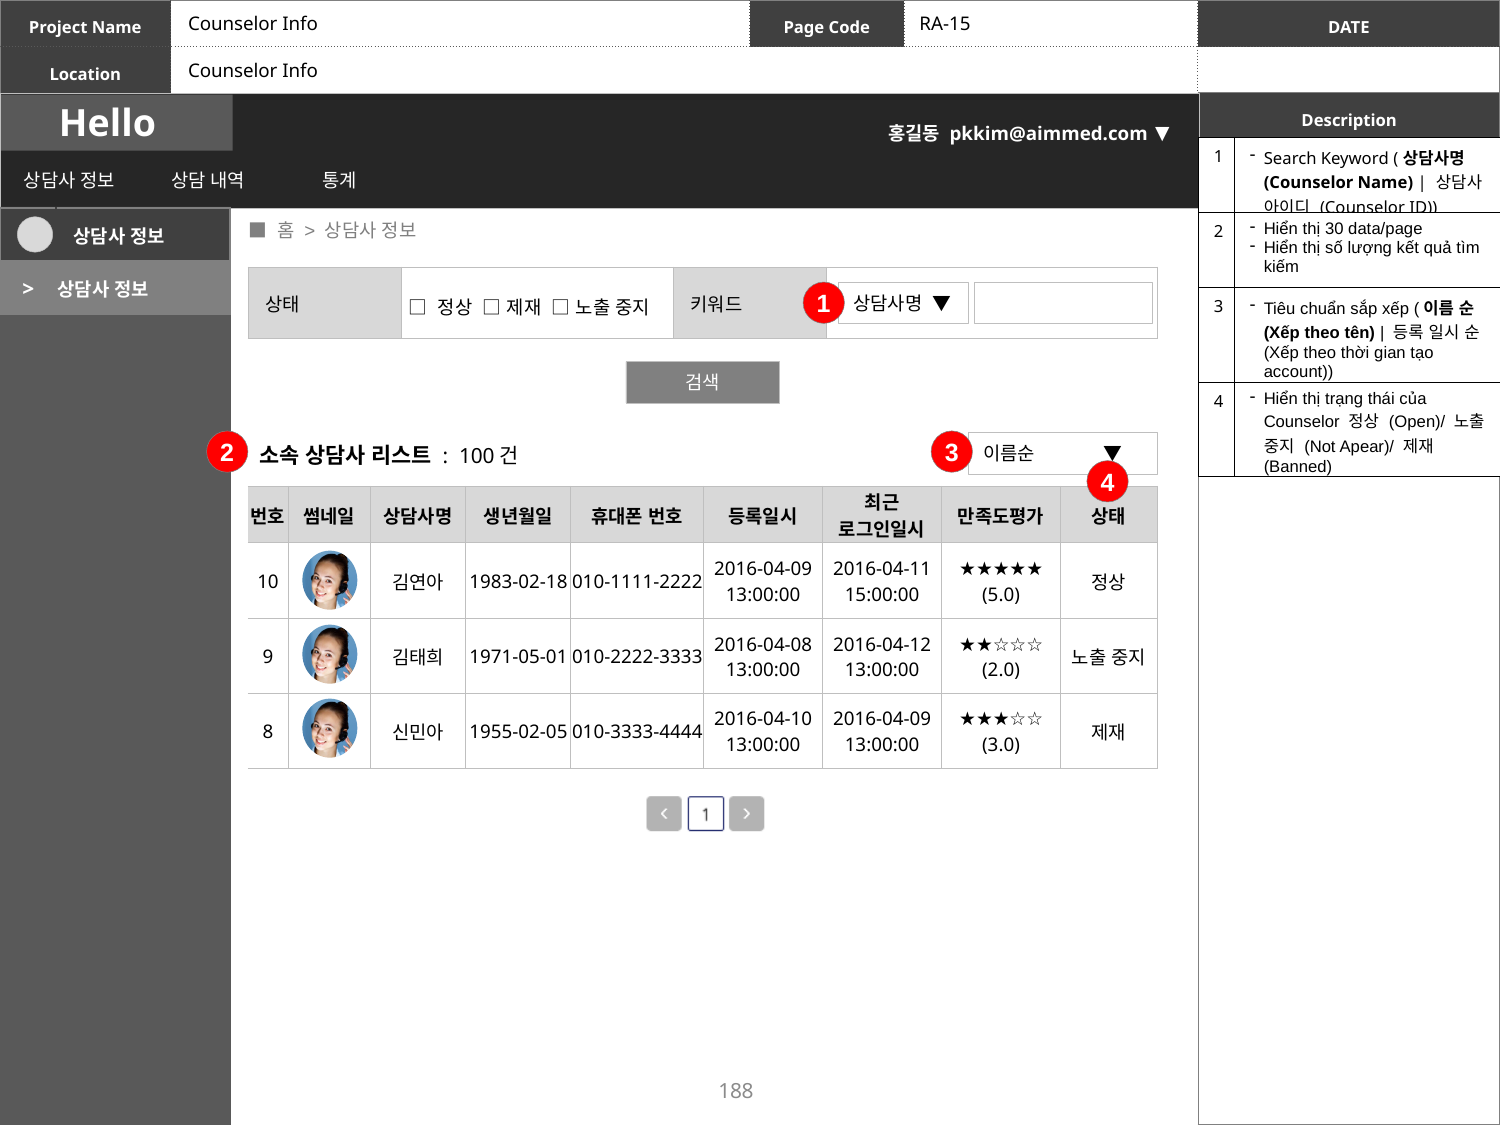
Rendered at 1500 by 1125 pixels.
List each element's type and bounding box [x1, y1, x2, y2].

text_box [904, 4, 986, 42]
text_box [973, 280, 1154, 325]
table_cell [248, 619, 288, 693]
table_header [674, 268, 826, 338]
table_cell [1, 262, 55, 314]
text_box [624, 360, 782, 405]
table_cell [466, 694, 570, 768]
table_cell [466, 619, 570, 693]
table_header [942, 487, 1060, 542]
table_header [823, 487, 941, 542]
table_cell [371, 694, 465, 768]
table_cell [571, 694, 703, 768]
table_header [827, 268, 1157, 338]
picture [302, 698, 358, 758]
table_cell [57, 262, 229, 314]
table_cell [1061, 543, 1157, 618]
table_cell [248, 543, 288, 618]
table_cell [289, 619, 370, 693]
table_header [248, 487, 288, 542]
text_box [173, 51, 333, 89]
text_box [0, 203, 1154, 1125]
text_box [173, 4, 333, 42]
table_cell [1235, 288, 1500, 382]
table_cell [1061, 619, 1157, 693]
table_cell [942, 694, 1060, 768]
table_cell [1199, 213, 1234, 287]
table_cell [823, 619, 941, 693]
text_box [15, 214, 55, 255]
table_header [1061, 487, 1157, 542]
table_cell [466, 543, 570, 618]
picture [302, 550, 358, 610]
table_cell [248, 694, 288, 768]
table_cell [823, 694, 941, 768]
table_header [371, 487, 465, 542]
picture [302, 624, 358, 684]
table_cell [371, 543, 465, 618]
table_header [289, 487, 370, 542]
table_header [249, 268, 401, 338]
text_box [801, 279, 970, 326]
table_header [57, 209, 229, 260]
table_cell [1235, 383, 1500, 476]
picture [643, 790, 768, 835]
table_header [1, 209, 55, 260]
table_header [1235, 138, 1500, 212]
table_cell [371, 619, 465, 693]
table_header [571, 487, 703, 542]
table_cell [704, 619, 822, 693]
table_header [402, 268, 673, 338]
table_cell [571, 543, 703, 618]
table_cell [942, 543, 1060, 618]
table_cell [1235, 213, 1500, 287]
table_cell [823, 543, 941, 618]
table_header [1199, 138, 1234, 212]
table_cell [571, 619, 703, 693]
table_cell [289, 694, 370, 768]
slide_number [561, 1061, 911, 1122]
text_box [929, 428, 1159, 505]
table_cell [1061, 694, 1157, 768]
table_header [466, 487, 570, 542]
table_cell [289, 543, 370, 618]
table_cell [1199, 288, 1234, 382]
table_cell [704, 694, 822, 768]
table_cell [942, 619, 1060, 693]
table_header [704, 487, 822, 542]
table_cell [1199, 383, 1234, 476]
table_cell [704, 543, 822, 618]
